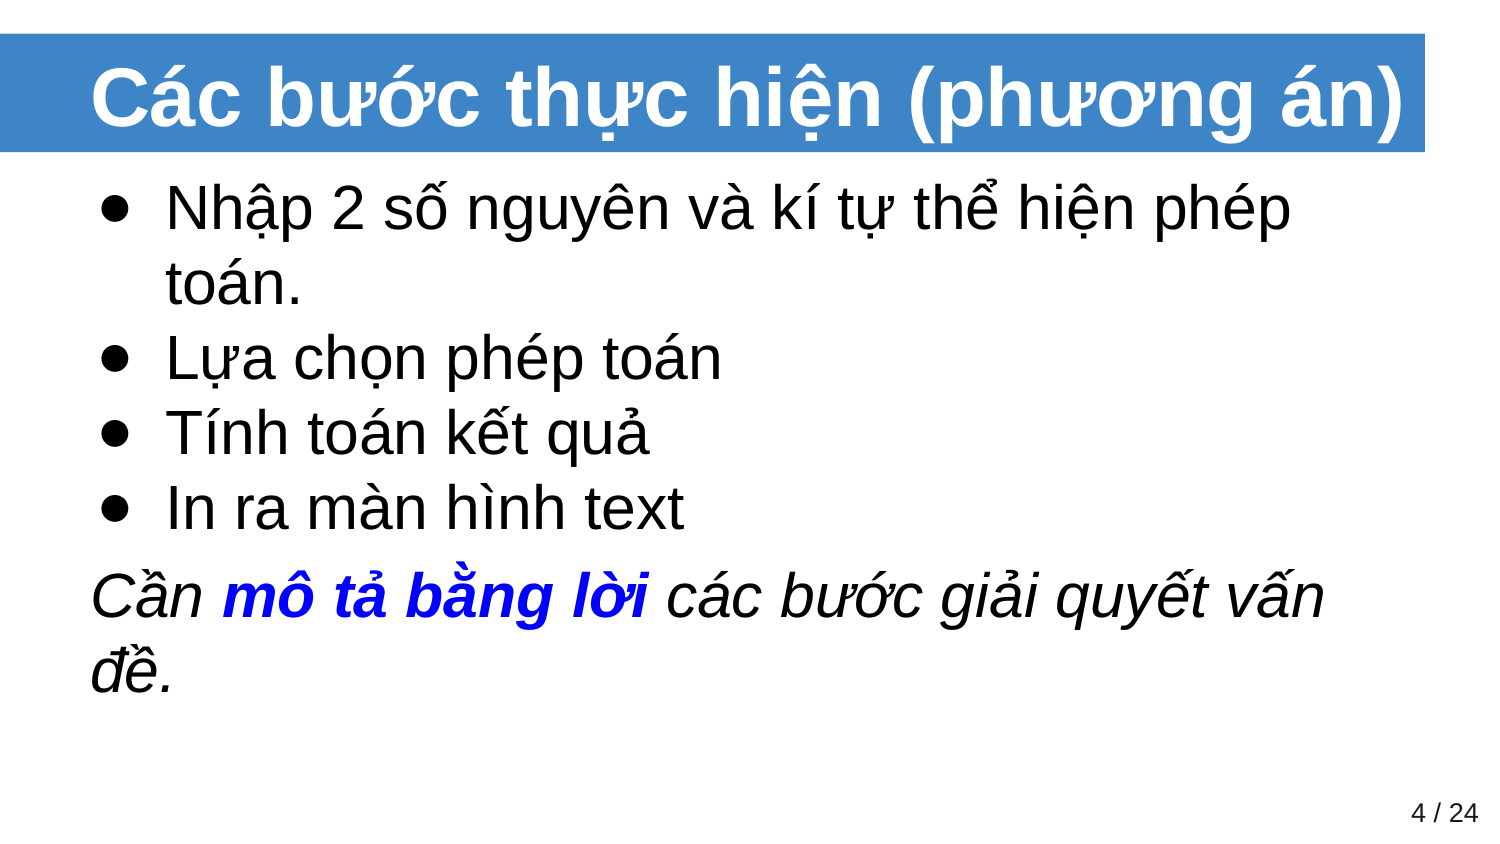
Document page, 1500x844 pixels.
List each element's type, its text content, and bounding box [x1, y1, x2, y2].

title Các bước thực hiện (phương án) [75, 33, 1425, 152]
slide_number ‹#› / 24 [1314, 779, 1494, 844]
list Nhập 2 số nguyên và kí tự thể hiện phép toán. Lựa chọn phép toán Tính toán kết quả In ra màn hình text Cần mô tả bằng lời các bước giải quyết vấn đề. [75, 152, 1425, 808]
